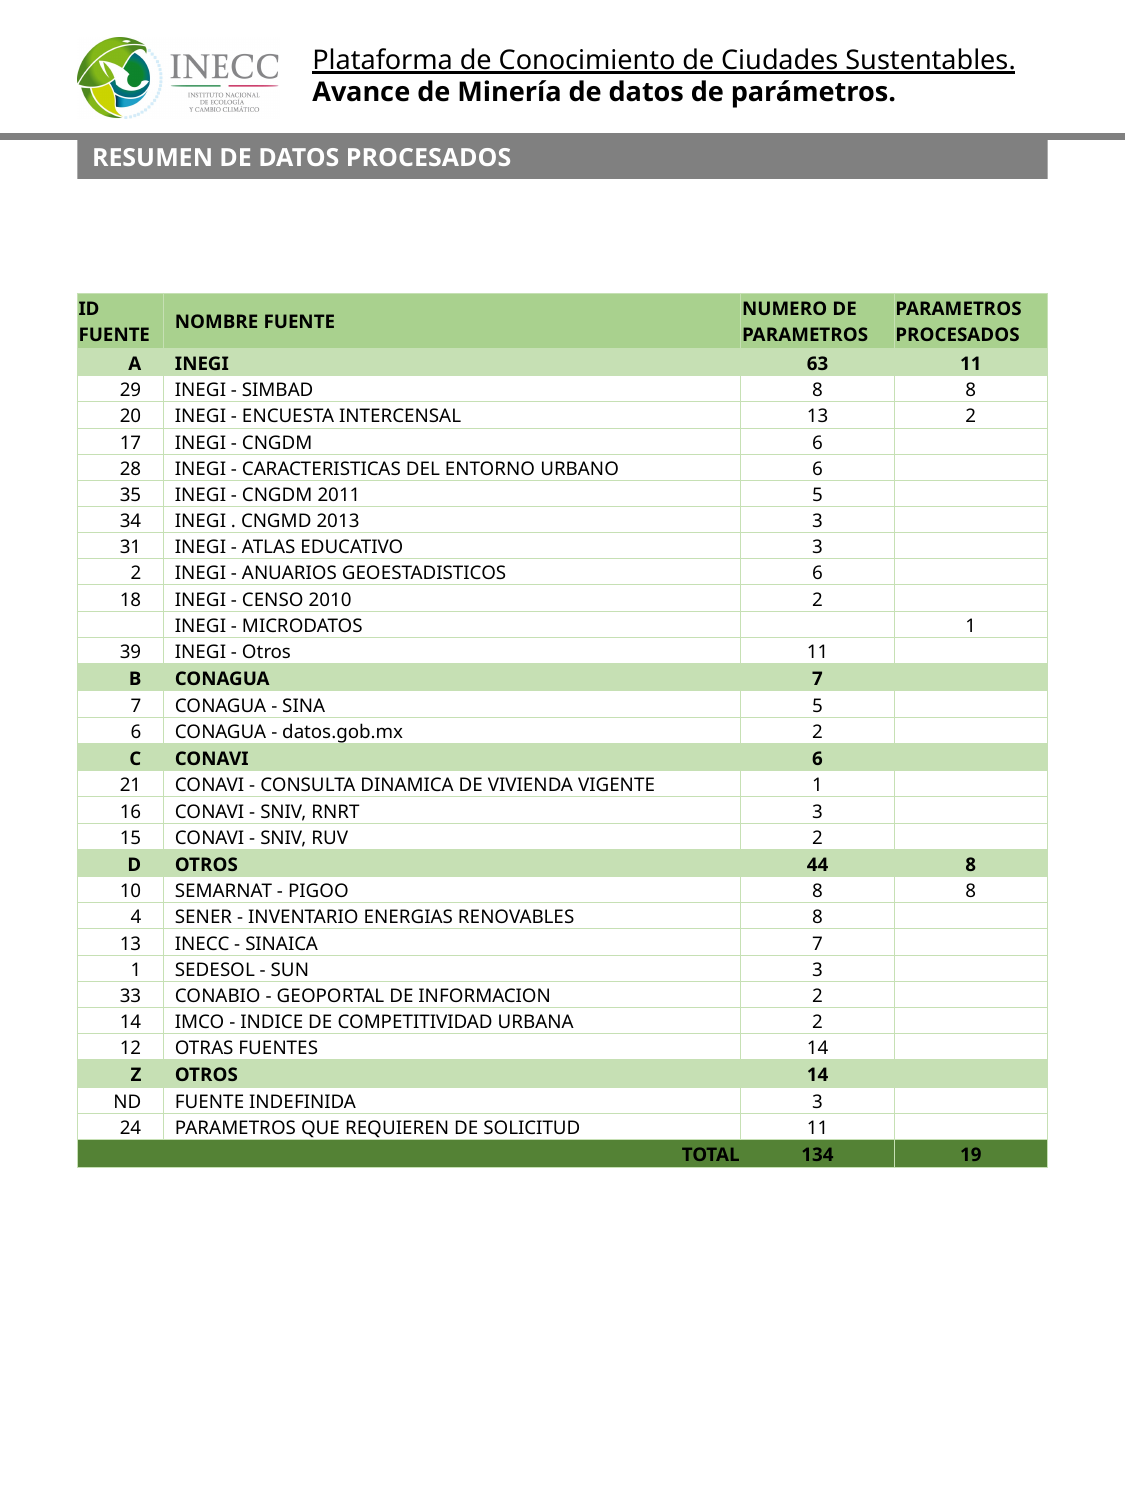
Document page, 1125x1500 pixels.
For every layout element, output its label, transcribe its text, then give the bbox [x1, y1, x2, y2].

table_cell [895, 744, 1047, 770]
table_cell INECC - SINAICA [164, 929, 740, 955]
table_cell OTROS [164, 850, 740, 876]
table_cell OTRAS FUENTES [164, 1034, 740, 1059]
table_cell 8 [741, 877, 894, 902]
table_cell 10 [78, 877, 163, 902]
table_cell 8 [895, 877, 1047, 902]
table_cell IMCO - INDICE DE COMPETITIVIDAD URBANA [164, 1008, 740, 1033]
table_cell 19 [895, 1140, 1047, 1167]
table_cell 35 [78, 481, 163, 506]
table_cell 63 [741, 349, 894, 375]
table_cell CONAVI - CONSULTA DINAMICA DE VIVIENDA VIGENTE [164, 771, 740, 796]
table_cell 8 [895, 376, 1047, 401]
table_cell [78, 612, 163, 637]
table_cell [895, 956, 1047, 981]
table_cell [895, 1088, 1047, 1113]
table_cell [895, 1060, 1047, 1087]
table_cell 2 [78, 559, 163, 584]
table_cell [895, 533, 1047, 558]
table_cell 7 [78, 691, 163, 717]
table_cell OTROS [164, 1060, 740, 1087]
table_cell 7 [741, 929, 894, 955]
table_cell [895, 1008, 1047, 1033]
table_cell [895, 481, 1047, 506]
table_cell INEGI - CNGDM 2011 [164, 481, 740, 506]
table_cell INEGI - ANUARIOS GEOESTADISTICOS [164, 559, 740, 584]
table_cell CONAGUA - datos.gob.mx [164, 718, 740, 743]
table_cell 11 [895, 349, 1047, 375]
table_header NUMERO DE PARAMETROS [741, 294, 894, 348]
table_cell [895, 1034, 1047, 1059]
table_cell Z [78, 1060, 163, 1087]
table_cell 3 [741, 533, 894, 558]
table_cell [895, 929, 1047, 955]
table_cell [895, 771, 1047, 796]
table_cell 5 [741, 691, 894, 717]
table_cell ND [78, 1088, 163, 1113]
table_cell INEGI - Otros [164, 638, 740, 663]
table_cell 11 [741, 1114, 894, 1139]
table_header ID FUENTE [78, 294, 163, 348]
table_cell INEGI - CNGDM [164, 429, 740, 454]
table_cell 2 [741, 1008, 894, 1033]
table_cell [895, 691, 1047, 717]
table_cell [895, 797, 1047, 823]
table_cell PARAMETROS QUE REQUIEREN DE SOLICITUD [164, 1114, 740, 1139]
table_cell CONAVI - SNIV, RNRT [164, 797, 740, 823]
table_cell 13 [78, 929, 163, 955]
table_cell SEDESOL - SUN [164, 956, 740, 981]
table_cell 16 [78, 797, 163, 823]
table_cell [895, 664, 1047, 690]
table_cell [741, 612, 894, 637]
table_cell 24 [78, 1114, 163, 1139]
table_cell [895, 982, 1047, 1007]
table_cell [895, 559, 1047, 584]
table_cell C [78, 744, 163, 770]
table_cell 39 [78, 638, 163, 663]
table_cell 1 [78, 956, 163, 981]
table_cell TOTAL [78, 1140, 741, 1167]
table_cell CONABIO - GEOPORTAL DE INFORMACION [164, 982, 740, 1007]
table_cell 44 [741, 850, 894, 876]
table_cell 18 [78, 585, 163, 611]
table_cell INEGI - MICRODATOS [164, 612, 740, 637]
table_cell [895, 507, 1047, 532]
table_cell 15 [78, 824, 163, 849]
table_cell 14 [78, 1008, 163, 1033]
table_cell [895, 718, 1047, 743]
table_header PARAMETROS PROCESADOS [895, 294, 1047, 348]
table_cell 28 [78, 455, 163, 480]
table_cell 2 [741, 718, 894, 743]
table_cell 8 [741, 376, 894, 401]
table_header NOMBRE FUENTE [164, 294, 740, 348]
table_cell 2 [895, 402, 1047, 428]
table_cell 14 [741, 1034, 894, 1059]
table_cell 8 [895, 850, 1047, 876]
table_cell 29 [78, 376, 163, 401]
picture [77, 37, 280, 119]
table_cell 3 [741, 1088, 894, 1113]
table_cell INEGI - ATLAS EDUCATIVO [164, 533, 740, 558]
table_cell 6 [741, 559, 894, 584]
table_cell D [78, 850, 163, 876]
table_cell 12 [78, 1034, 163, 1059]
table_cell 5 [741, 481, 894, 506]
table_cell 6 [741, 744, 894, 770]
table_cell 20 [78, 402, 163, 428]
table_cell 17 [78, 429, 163, 454]
table_cell 13 [741, 402, 894, 428]
table_cell 4 [78, 903, 163, 928]
table_cell INEGI [164, 349, 740, 375]
table_cell 3 [741, 507, 894, 532]
table_cell 21 [78, 771, 163, 796]
table_cell B [78, 664, 163, 690]
table_cell 31 [78, 533, 163, 558]
table_cell FUENTE INDEFINIDA [164, 1088, 740, 1113]
table_cell 8 [741, 903, 894, 928]
table_cell CONAGUA [164, 664, 740, 690]
table_cell 2 [741, 982, 894, 1007]
table_cell 1 [895, 612, 1047, 637]
table_cell [895, 903, 1047, 928]
table_cell [895, 455, 1047, 480]
table_cell 14 [741, 1060, 894, 1087]
text_box RESUMEN DE DATOS PROCESADOS [77, 134, 1048, 179]
table_cell CONAVI [164, 744, 740, 770]
table_cell INEGI - SIMBAD [164, 376, 740, 401]
table_cell 134 [741, 1140, 894, 1167]
table_cell CONAVI - SNIV, RUV [164, 824, 740, 849]
table_cell [895, 824, 1047, 849]
table_cell INEGI - CENSO 2010 [164, 585, 740, 611]
table_cell 7 [741, 664, 894, 690]
table_cell [895, 1114, 1047, 1139]
table_cell SEMARNAT - PIGOO [164, 877, 740, 902]
table_cell 6 [741, 455, 894, 480]
table_cell SENER - INVENTARIO ENERGIAS RENOVABLES [164, 903, 740, 928]
table_cell CONAGUA - SINA [164, 691, 740, 717]
table_cell 34 [78, 507, 163, 532]
table_cell 33 [78, 982, 163, 1007]
table_cell A [78, 349, 163, 375]
table_cell INEGI - CARACTERISTICAS DEL ENTORNO URBANO [164, 455, 740, 480]
table_cell 2 [741, 585, 894, 611]
table_cell 3 [741, 956, 894, 981]
table_cell 2 [741, 824, 894, 849]
table_cell INEGI - ENCUESTA INTERCENSAL [164, 402, 740, 428]
table_cell INEGI . CNGMD 2013 [164, 507, 740, 532]
table_cell 6 [741, 429, 894, 454]
table_cell 3 [741, 797, 894, 823]
table_cell [895, 429, 1047, 454]
table_cell 11 [741, 638, 894, 663]
table_cell 1 [741, 771, 894, 796]
table_cell 6 [78, 718, 163, 743]
table_cell [895, 585, 1047, 611]
table_cell [895, 638, 1047, 663]
